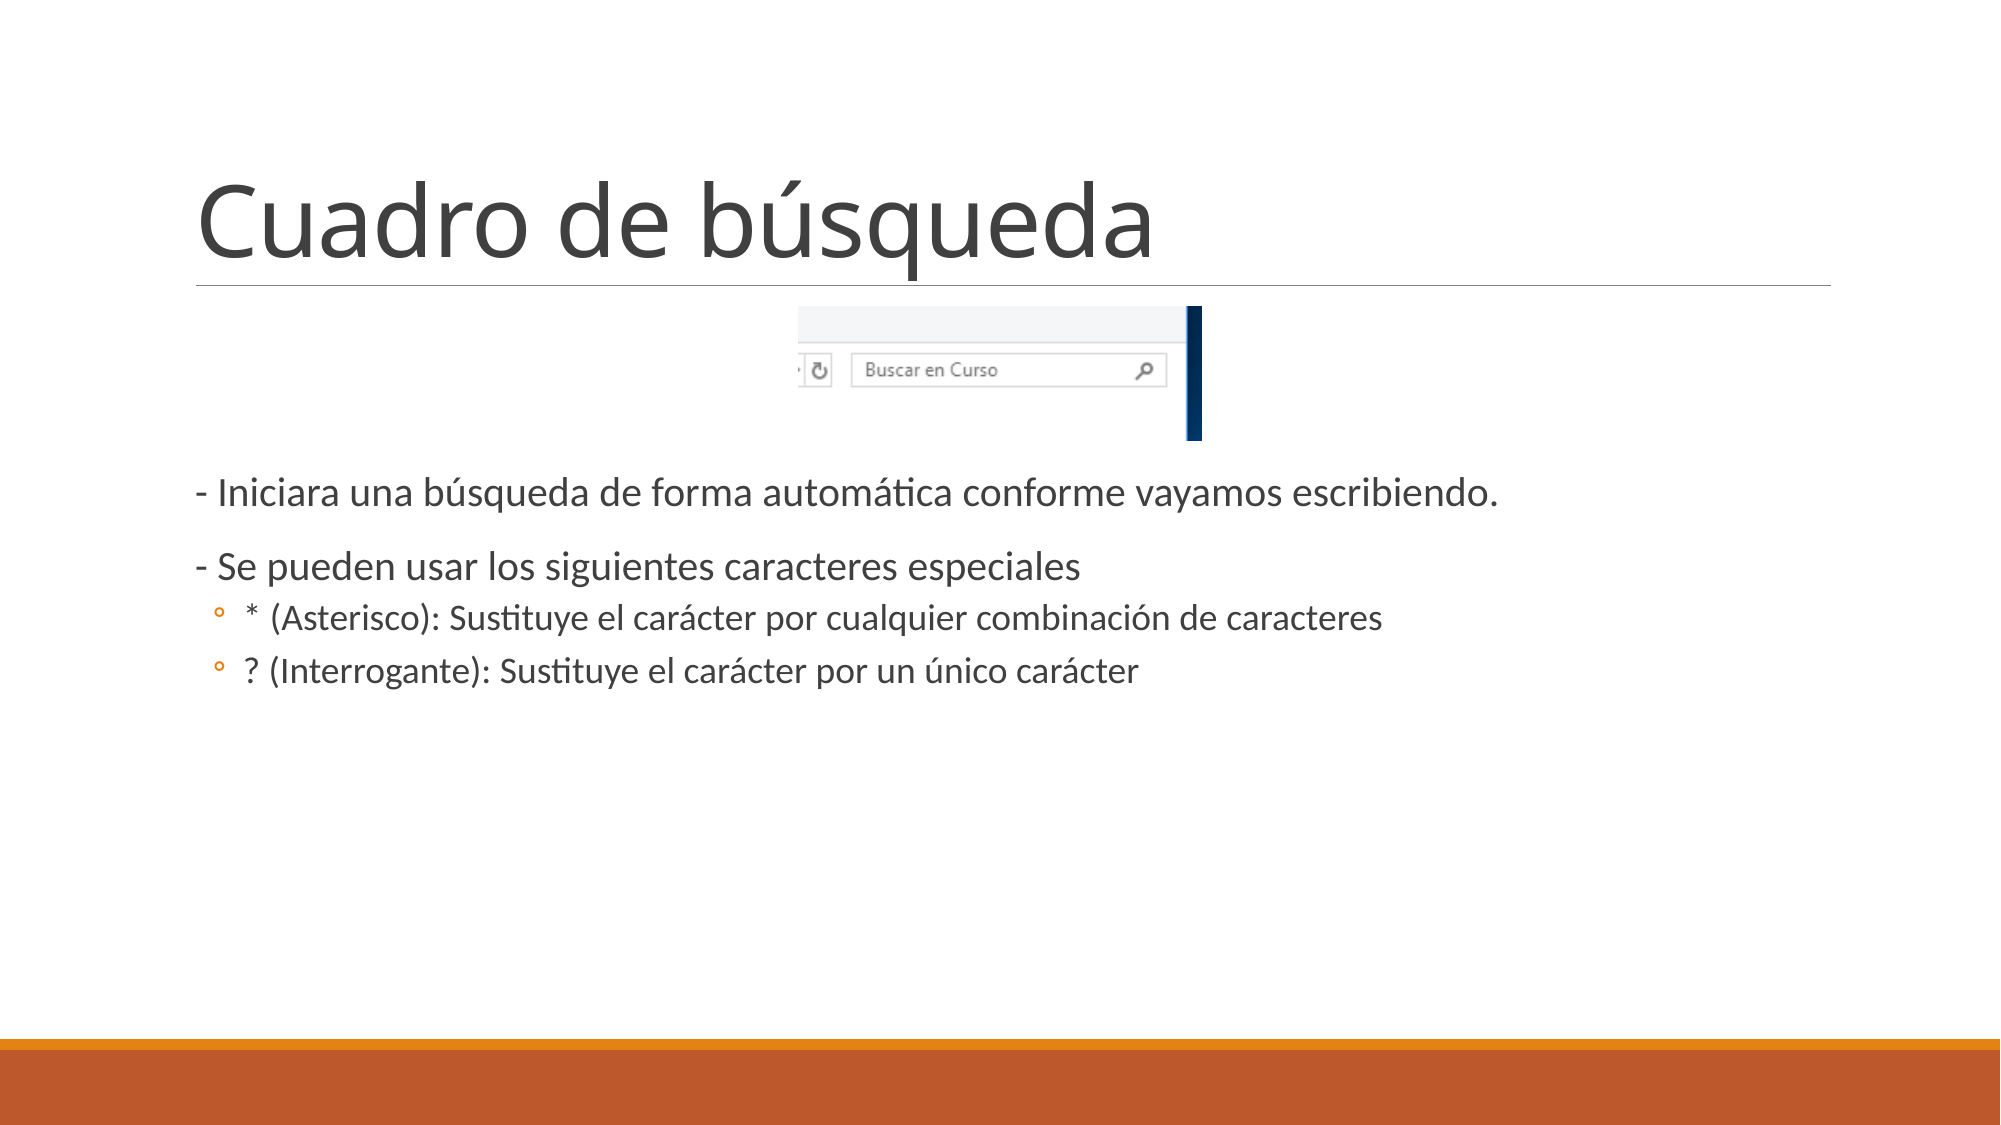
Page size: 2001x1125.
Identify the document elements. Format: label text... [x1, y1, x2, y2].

list - Iniciara una búsqueda de forma automática conforme vayamos escribiendo. - Se pueden usar los siguientes caracteres especiales * (Asterisco): Sustituye el carácter por cualquier combinación de caracteres ? (Interrogante): Sustituye el carácter por un único carácter [180, 462, 1830, 963]
picture [797, 306, 1202, 442]
title Cuadro de búsqueda [180, 47, 1830, 285]
